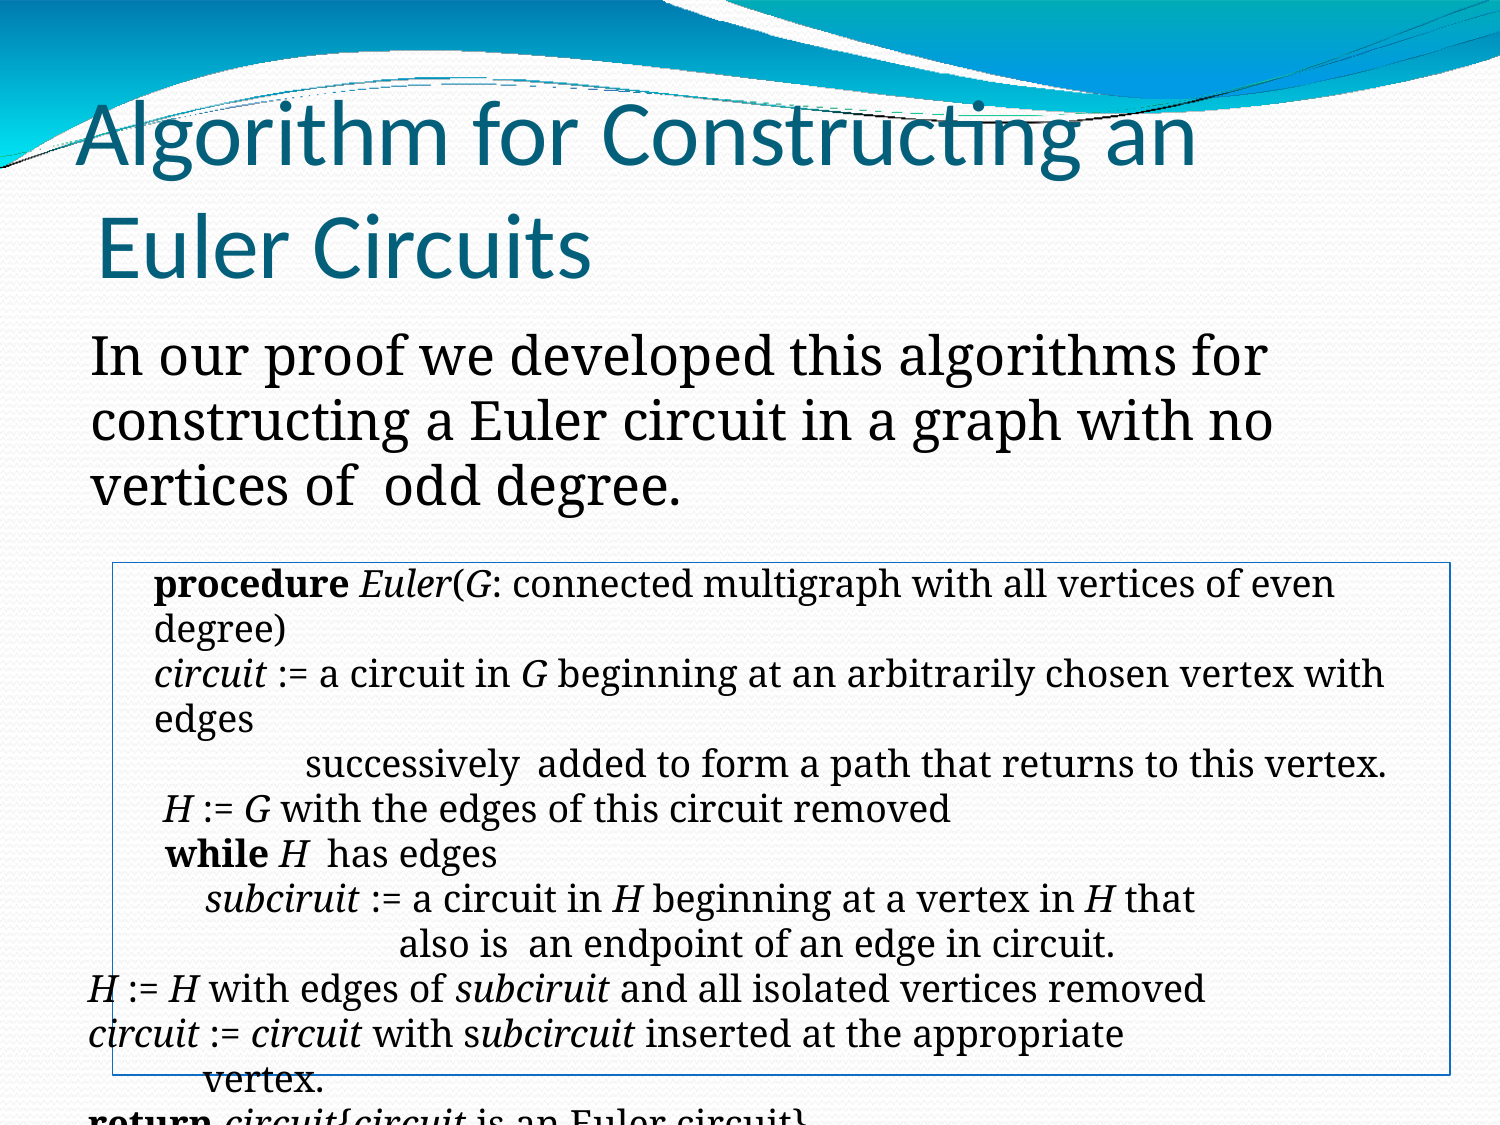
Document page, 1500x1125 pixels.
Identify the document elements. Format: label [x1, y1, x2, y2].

text_box [0, 0, 1500, 1125]
